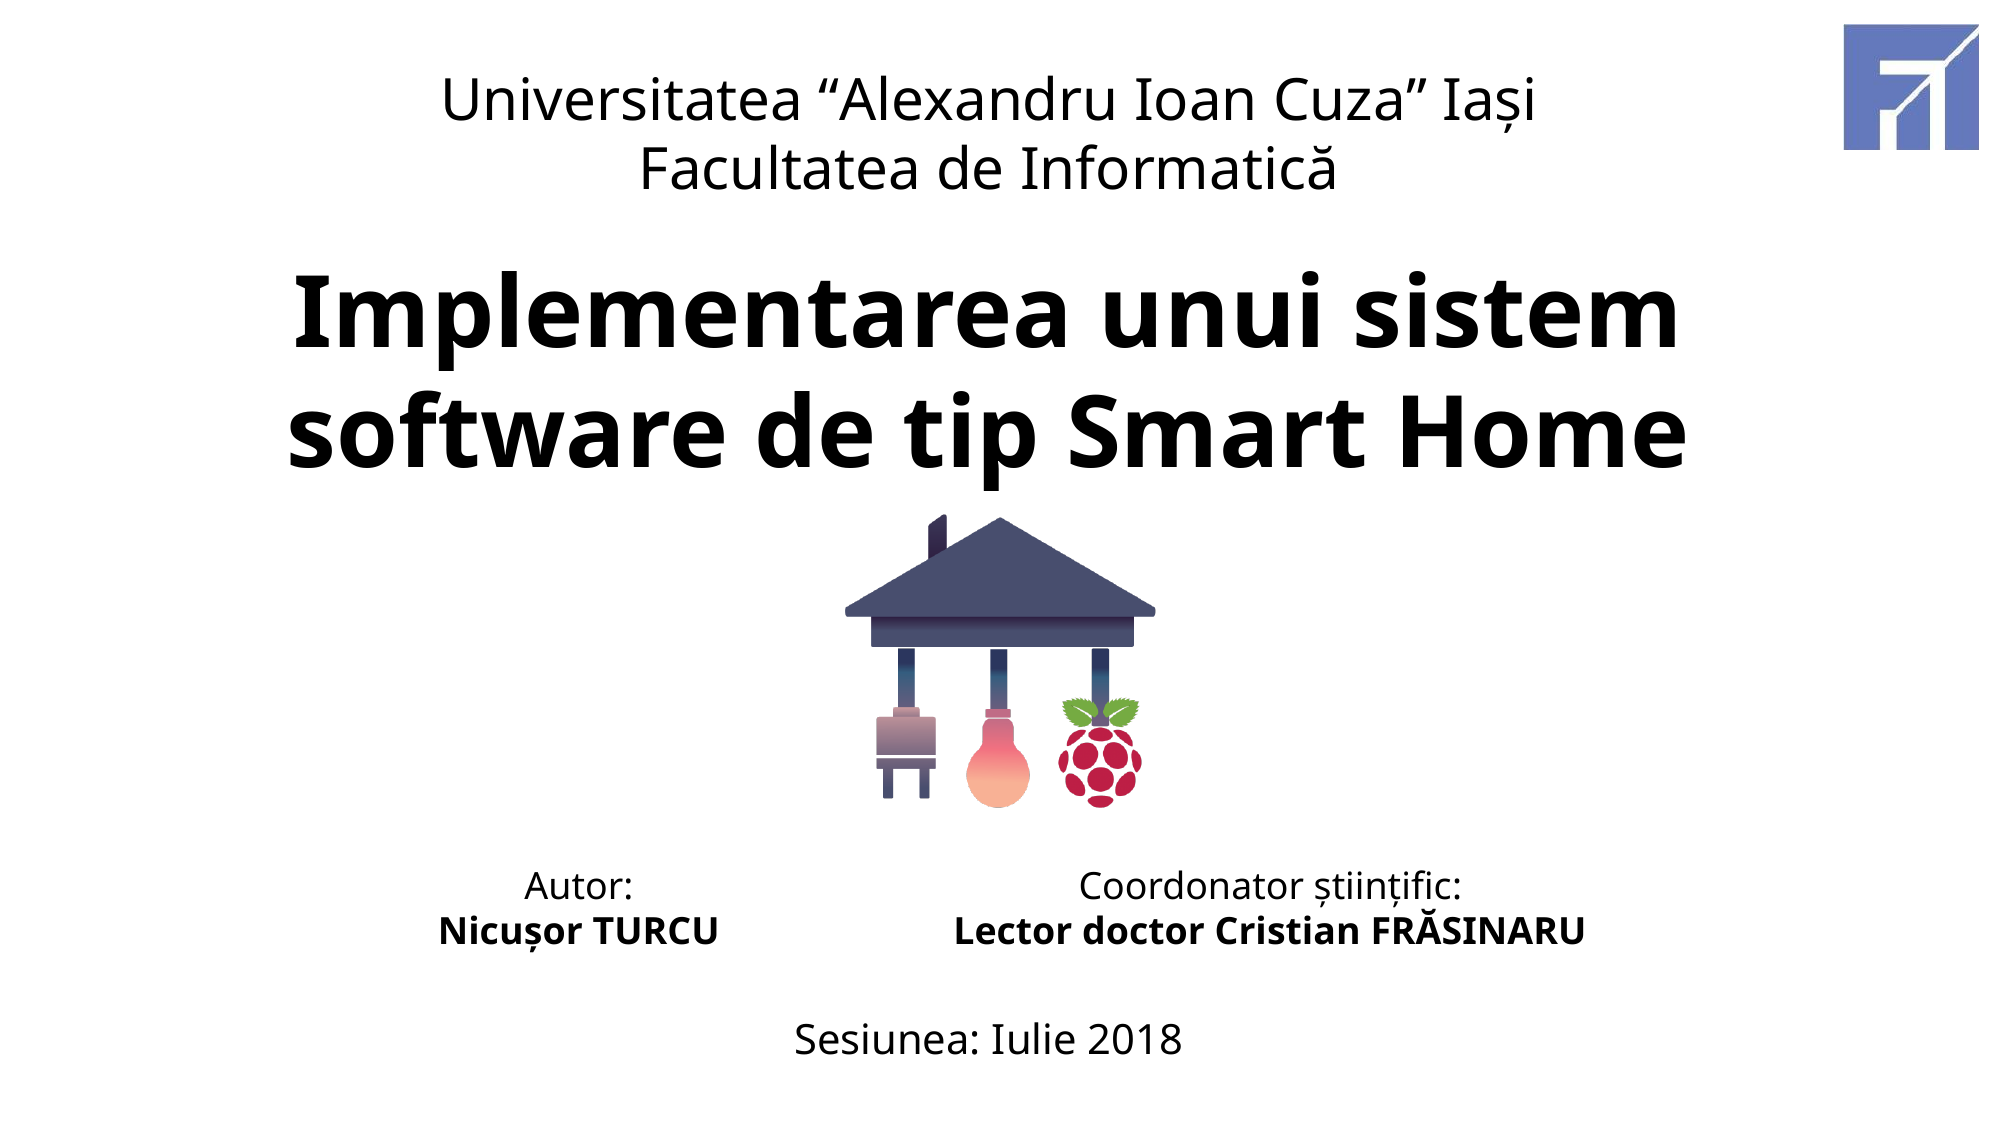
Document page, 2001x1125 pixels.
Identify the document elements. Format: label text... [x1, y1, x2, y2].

text_box Implementarea unui sistem software de tip Smart Home [261, 257, 1717, 545]
text_box Coordonator științific: Lector doctor Cristian FRĂSINARU [926, 854, 1614, 985]
text_box Autor: Nicușor TURCU [413, 854, 744, 983]
text_box Universitatea “Alexandru Ioan Cuza” Iași Facultatea de Informatică [261, 54, 1717, 257]
picture [841, 511, 1159, 822]
picture [1842, 24, 1979, 150]
text_box Sesiunea: Iulie 2018 [261, 1005, 1717, 1085]
